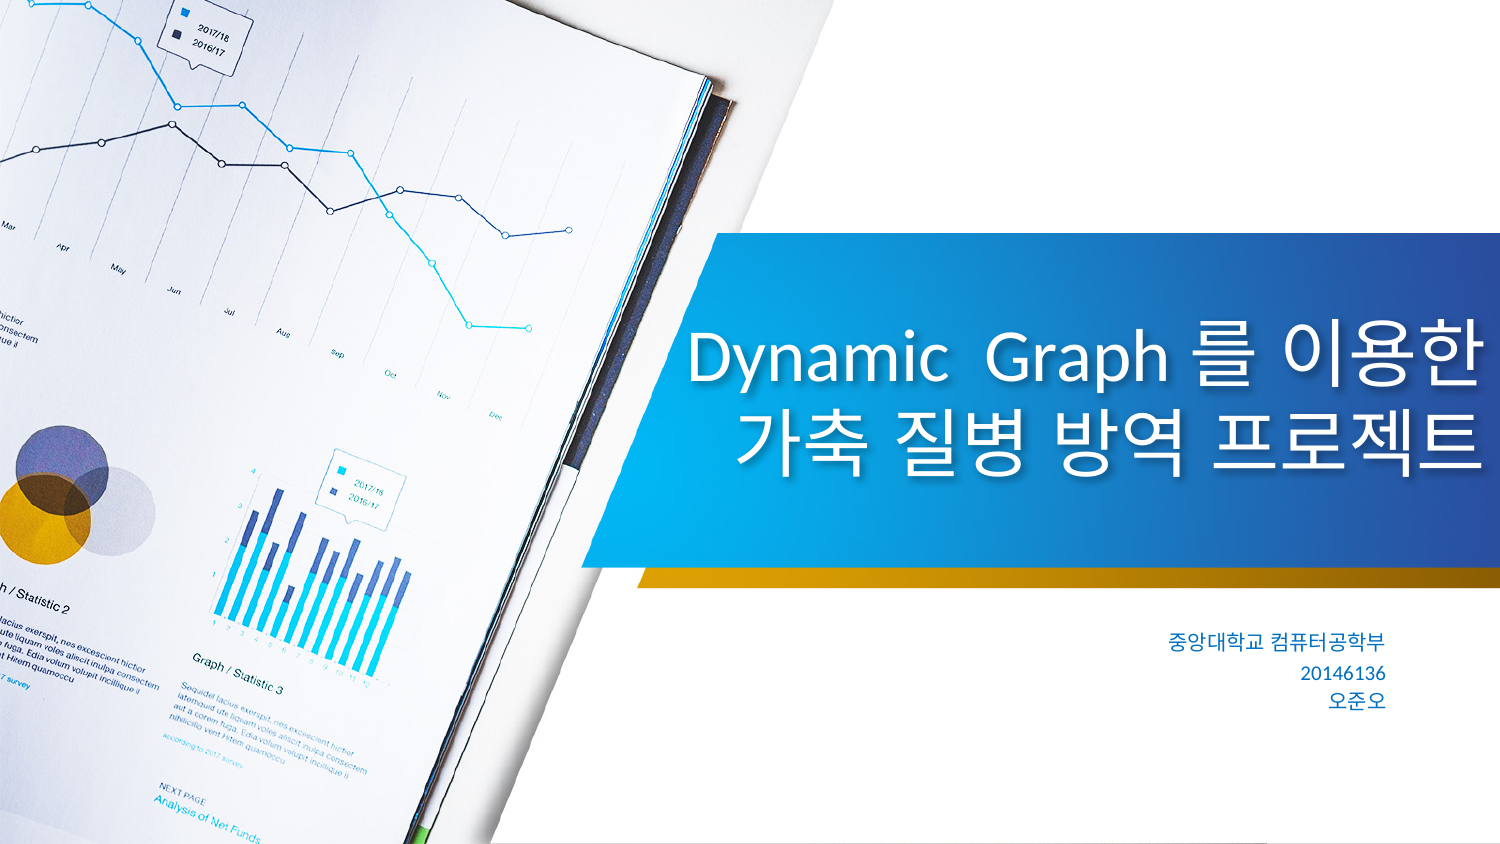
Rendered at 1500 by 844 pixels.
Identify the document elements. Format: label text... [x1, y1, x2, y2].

title Dynamic Graph를 이용한 가축 질병 방역 프로젝트 [474, 271, 1500, 523]
subtitle 중앙대학교 컴퓨터공학부 20146136 오준오 [73, 622, 1402, 723]
picture [0, 0, 1500, 844]
